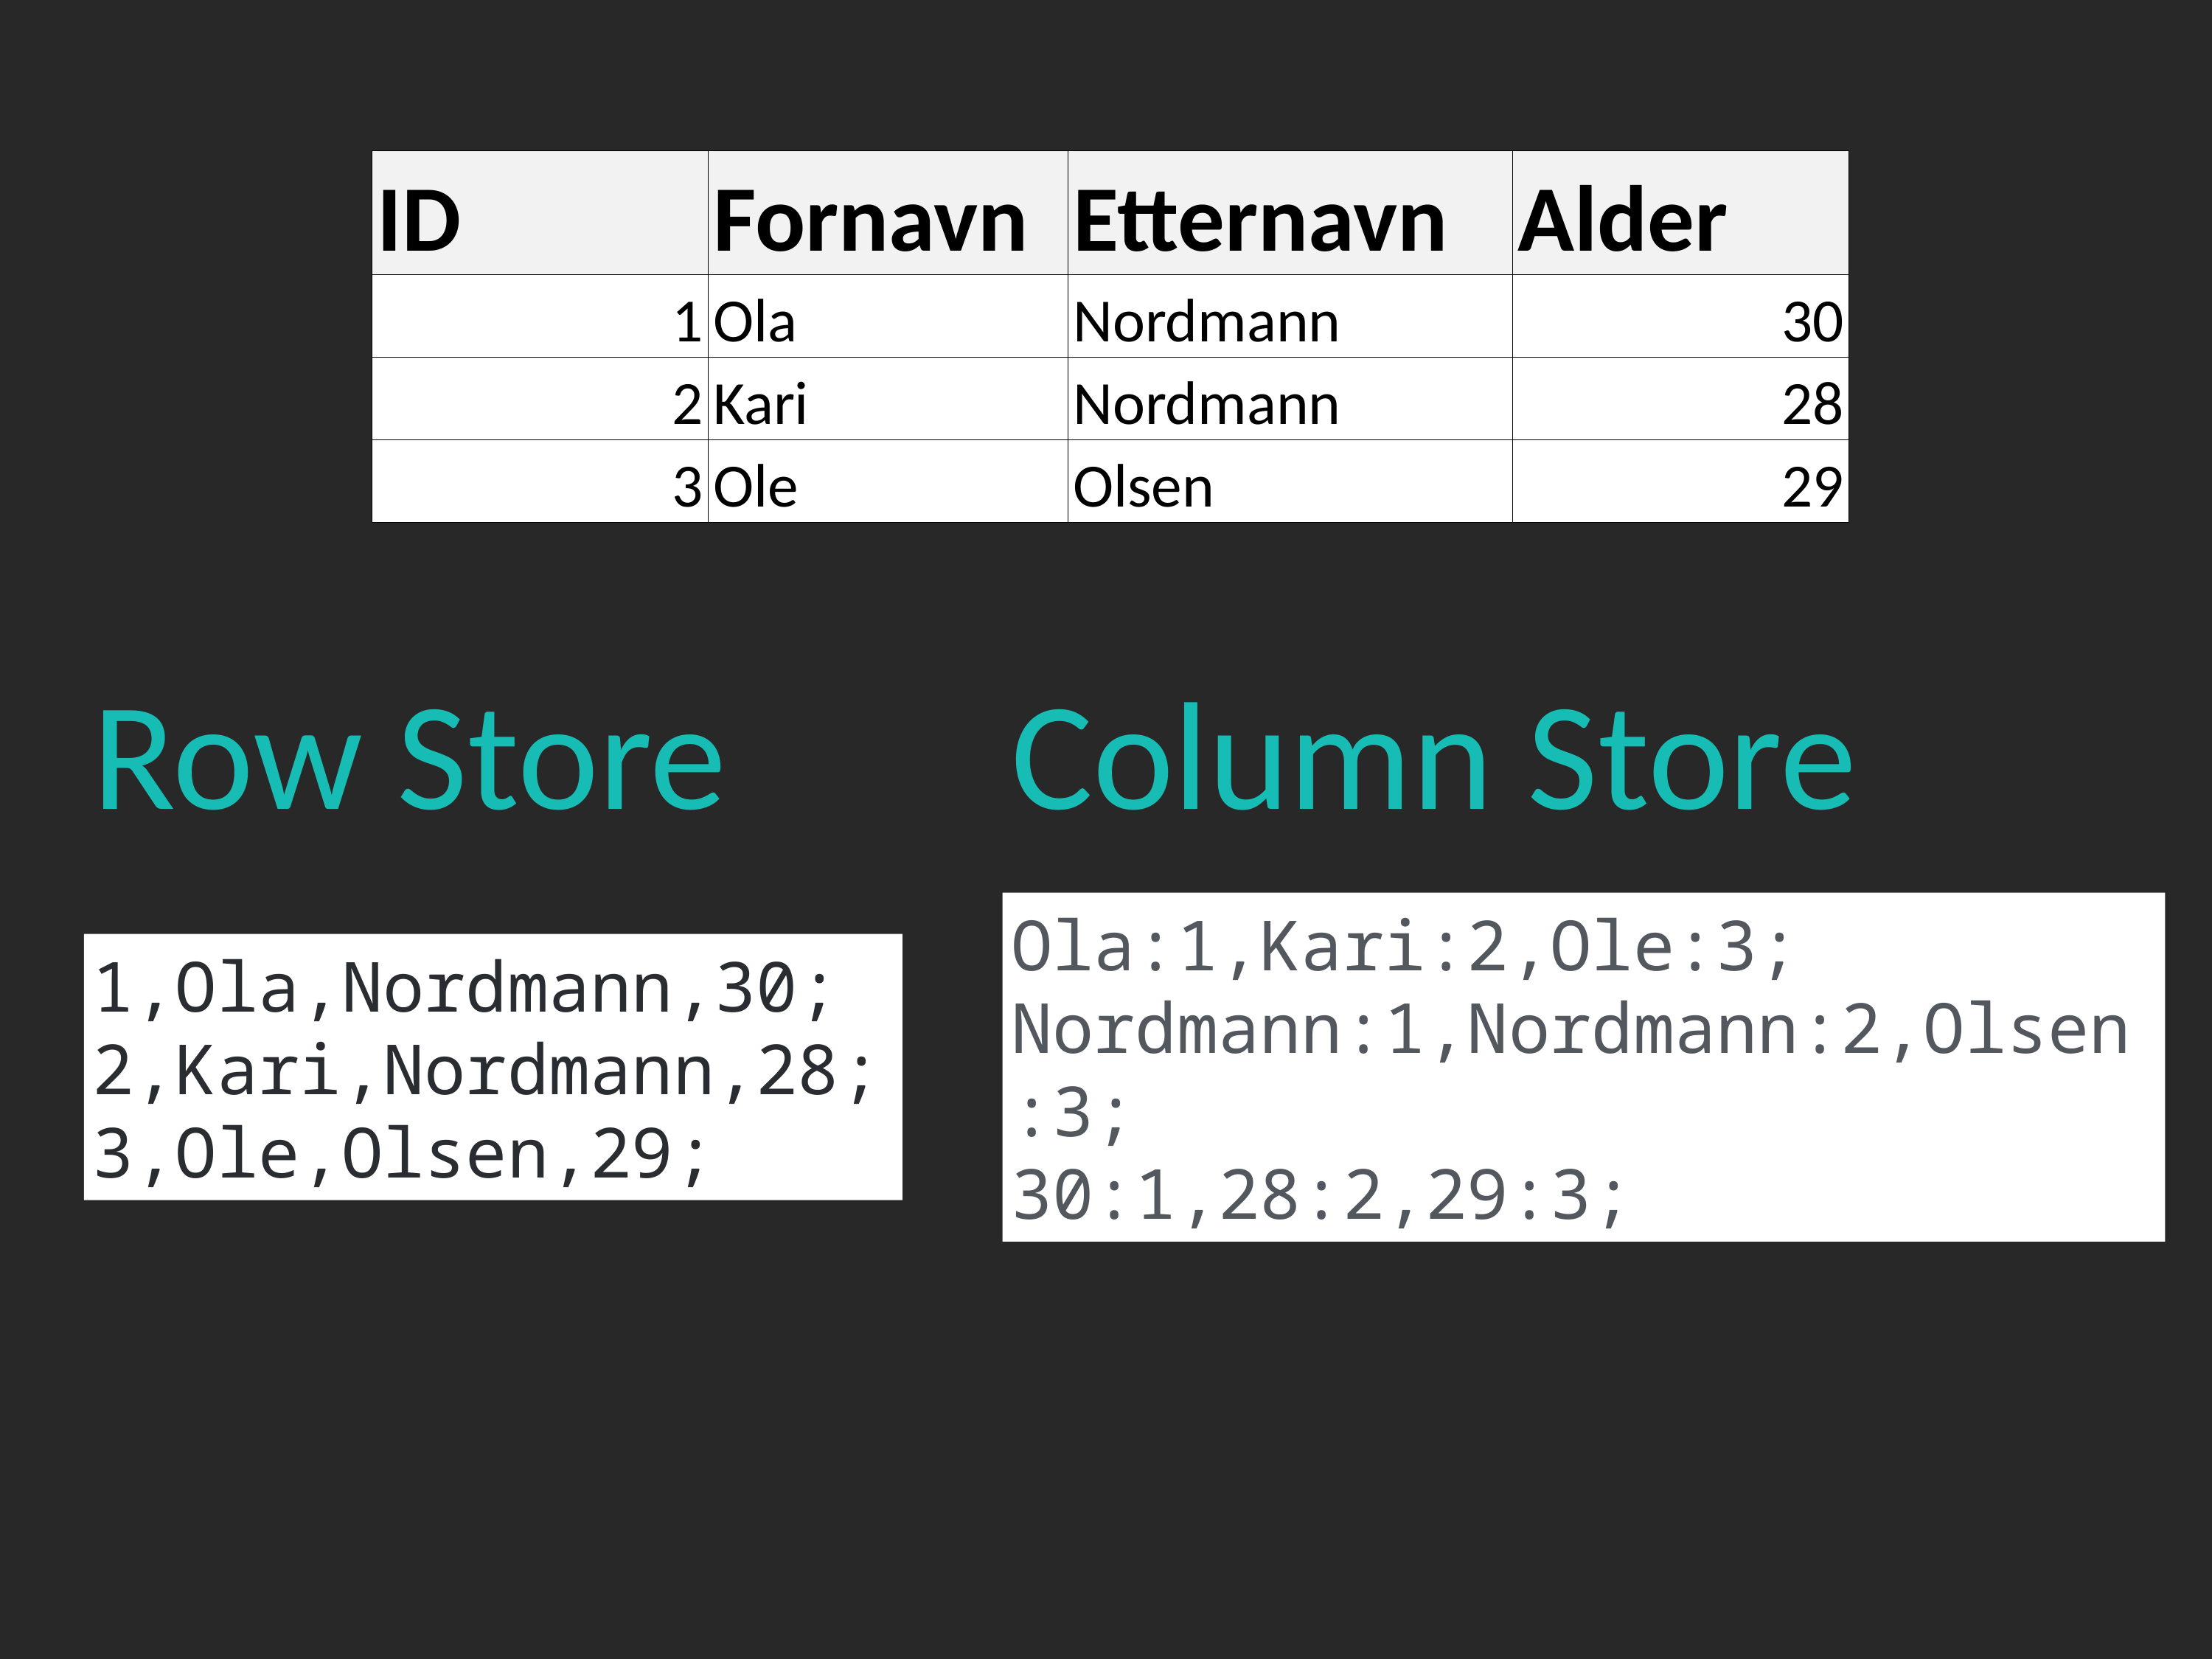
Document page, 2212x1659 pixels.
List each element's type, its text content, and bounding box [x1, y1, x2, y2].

table_cell 3 [372, 440, 708, 522]
table_cell 2 [372, 358, 708, 439]
table_cell 29 [1513, 440, 1848, 522]
table_header Alder [1513, 151, 1848, 274]
table_cell Ole [709, 440, 1068, 522]
text_box Column Store [1002, 647, 2166, 849]
text_box Row Store [83, 647, 902, 849]
table_header Etternavn [1068, 151, 1512, 274]
table_cell Nordmann [1068, 358, 1512, 439]
text_box Ola:1,Kari:2,Ole:3; Nordmann:1,Nordmann:2,Olsen:3; 30:1,28:2,29:3; [1002, 892, 2166, 1242]
table_cell 30 [1513, 275, 1848, 357]
table_cell Ola [709, 275, 1068, 357]
text_box 1,Ola,Nordmann,30; 2,Kari,Nordmann,28; 3,Ole,Olsen,29; [83, 933, 902, 1200]
table_cell 28 [1513, 358, 1848, 439]
table_header Fornavn [709, 151, 1068, 274]
table_cell Kari [709, 358, 1068, 439]
table_header ID [372, 151, 708, 274]
table_cell Nordmann [1068, 275, 1512, 357]
table_cell 1 [372, 275, 708, 357]
table_cell Olsen [1068, 440, 1512, 522]
